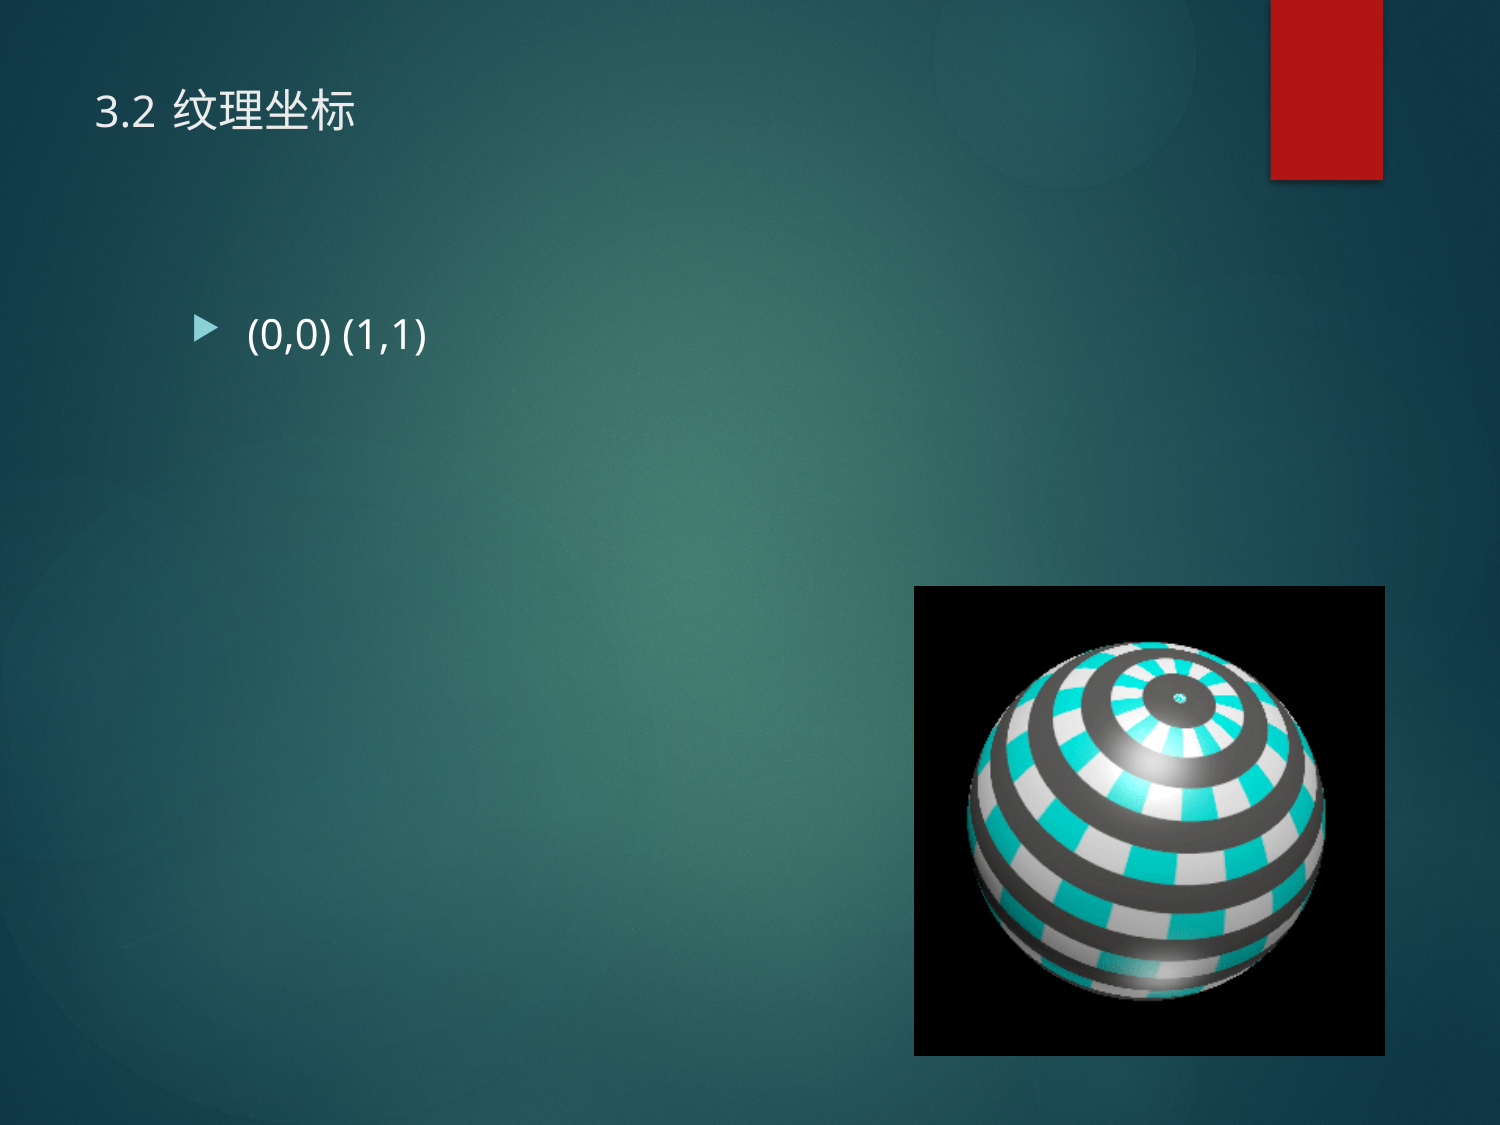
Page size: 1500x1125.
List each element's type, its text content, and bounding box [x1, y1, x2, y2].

list (0,0) (1,1) [176, 299, 1277, 989]
picture [914, 586, 1385, 1056]
title 3.2 纹理坐标 [79, 74, 1237, 304]
